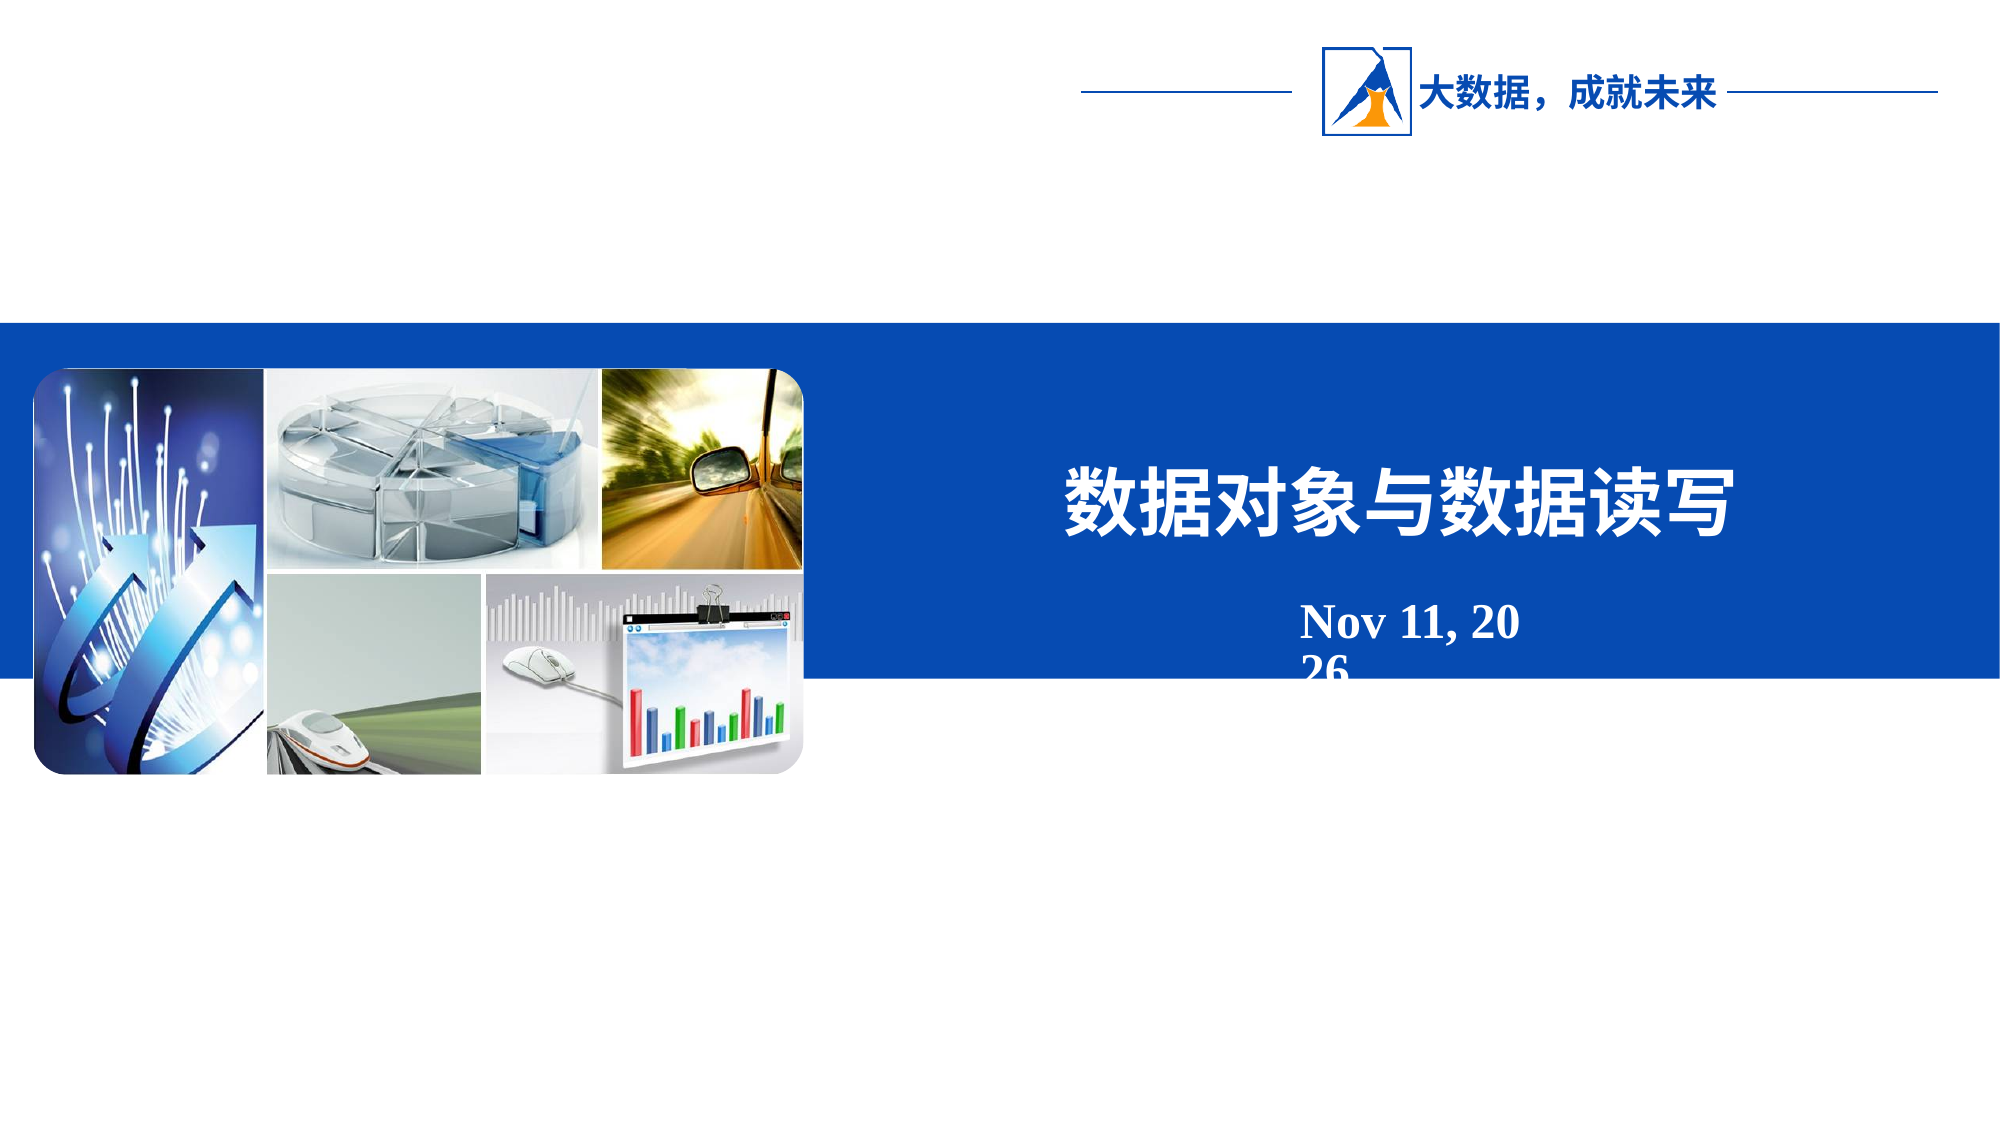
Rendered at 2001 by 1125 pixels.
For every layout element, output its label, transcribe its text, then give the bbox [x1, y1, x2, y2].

picture [33, 368, 804, 775]
picture [1322, 47, 1412, 136]
title 数据对象与数据读写 [864, 444, 1939, 558]
text_box 2021/4/10 [1285, 580, 1543, 656]
